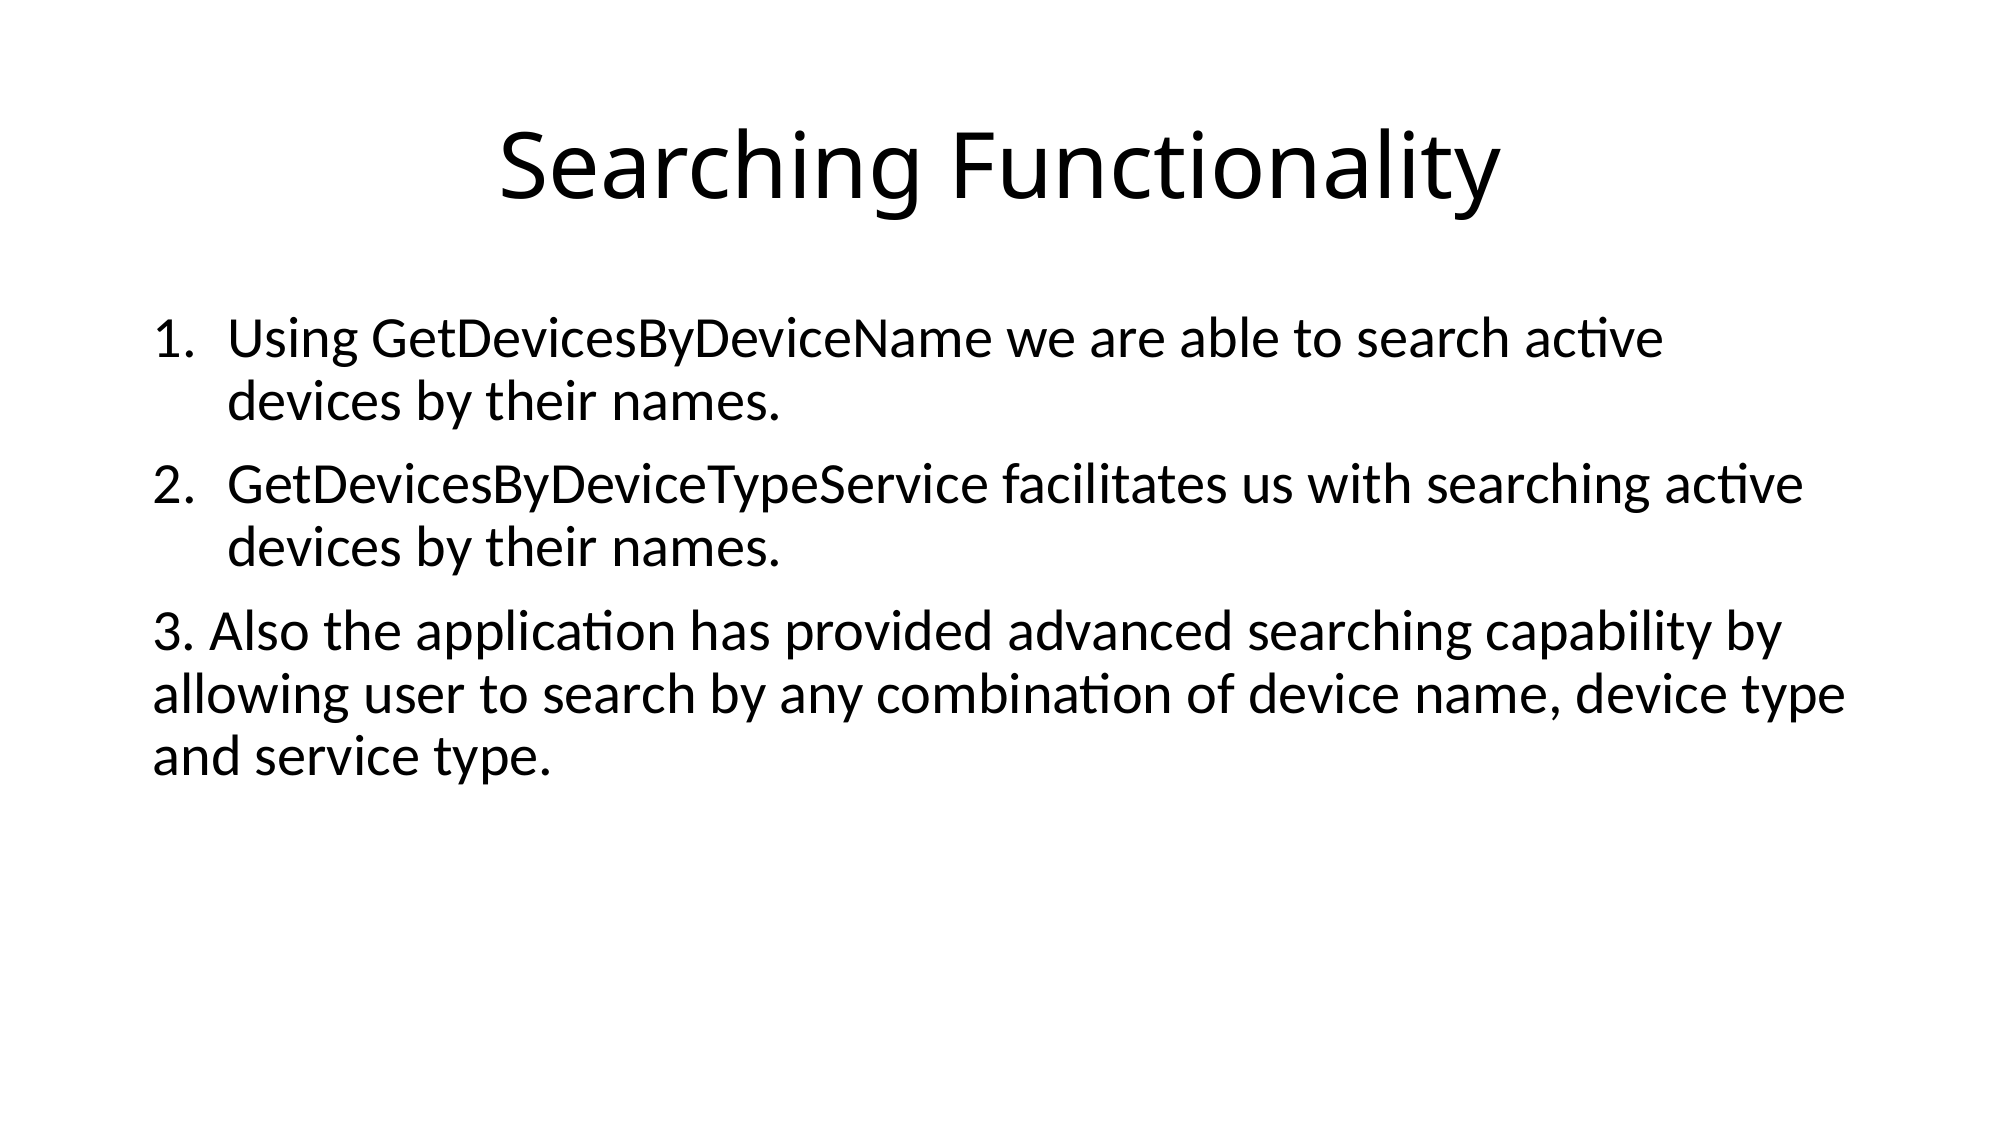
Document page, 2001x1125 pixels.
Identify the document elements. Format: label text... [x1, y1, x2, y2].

list Using GetDevicesByDeviceName we are able to search active devices by their names. GetDevicesByDeviceTypeService facilitates us with searching active devices by their names. 3. Also the application has provided advanced searching capability by allowing user to search by any combination of device name, device type and service type. [137, 299, 1863, 1014]
title Searching Functionality [137, 59, 1863, 278]
